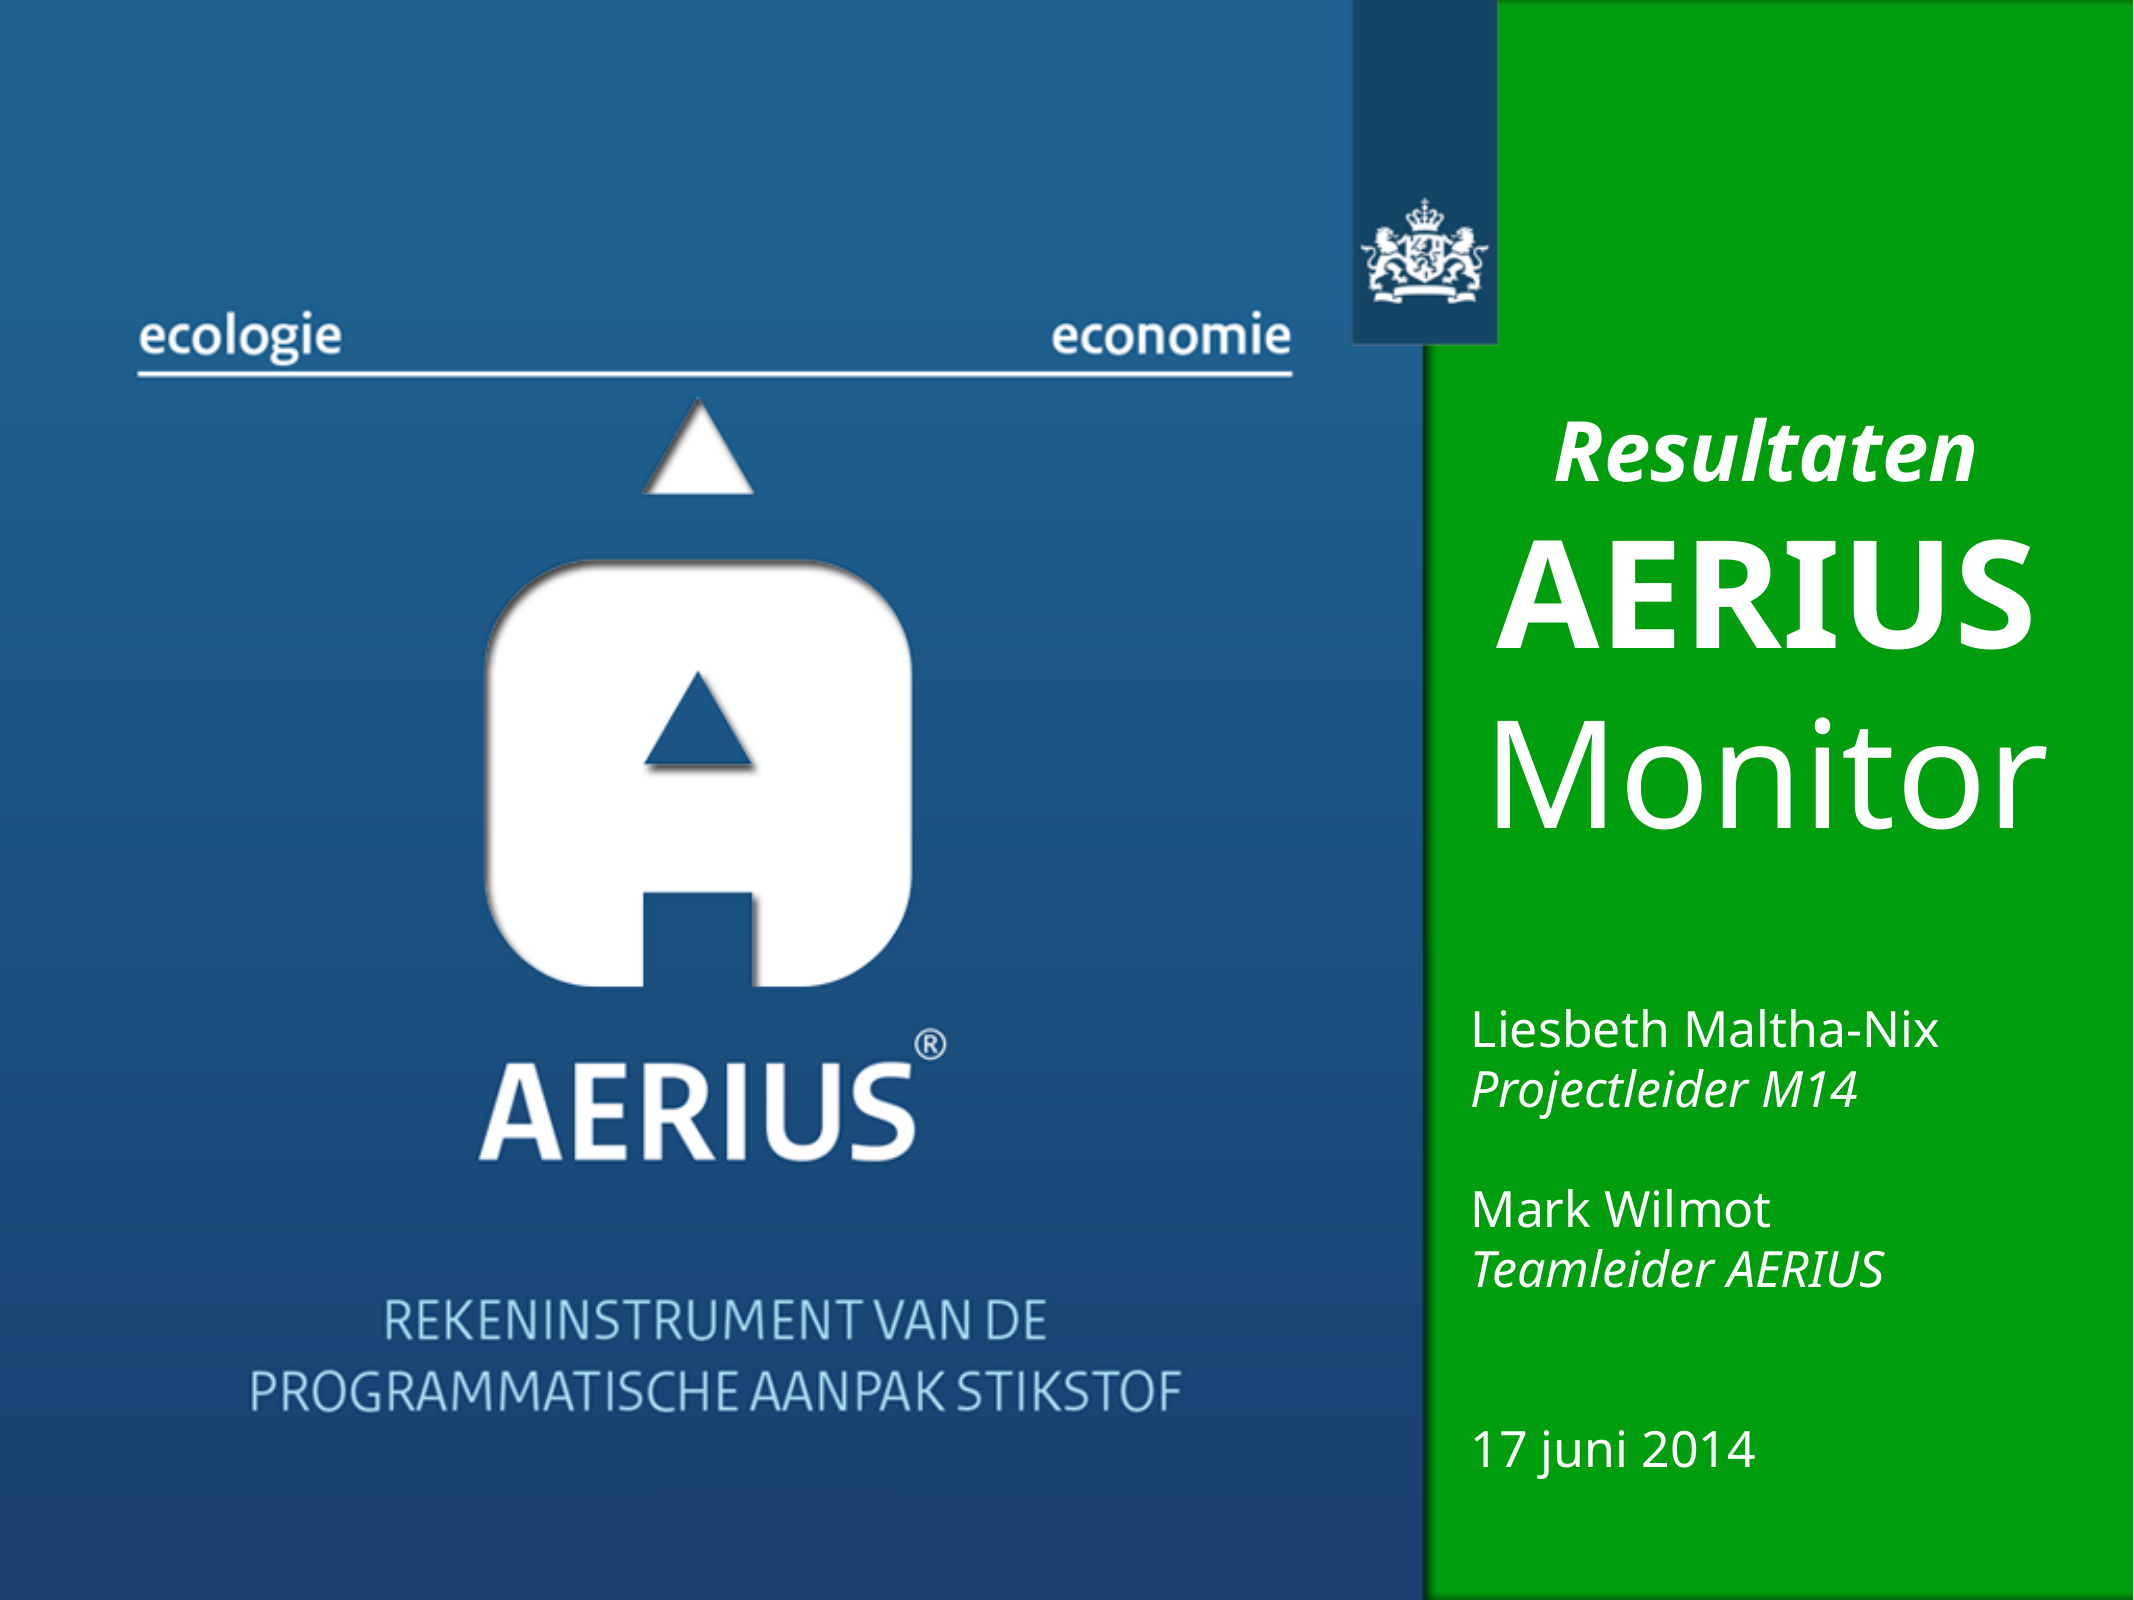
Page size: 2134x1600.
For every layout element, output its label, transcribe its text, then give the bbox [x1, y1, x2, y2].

picture [0, 0, 2134, 1600]
subtitle Liesbeth Maltha-Nix Projectleider M14 Mark Wilmot Teamleider AERIUS 17 juni 2014 [1461, 928, 2072, 1435]
title Resultaten AERIUS Monitor [1461, 454, 2072, 868]
